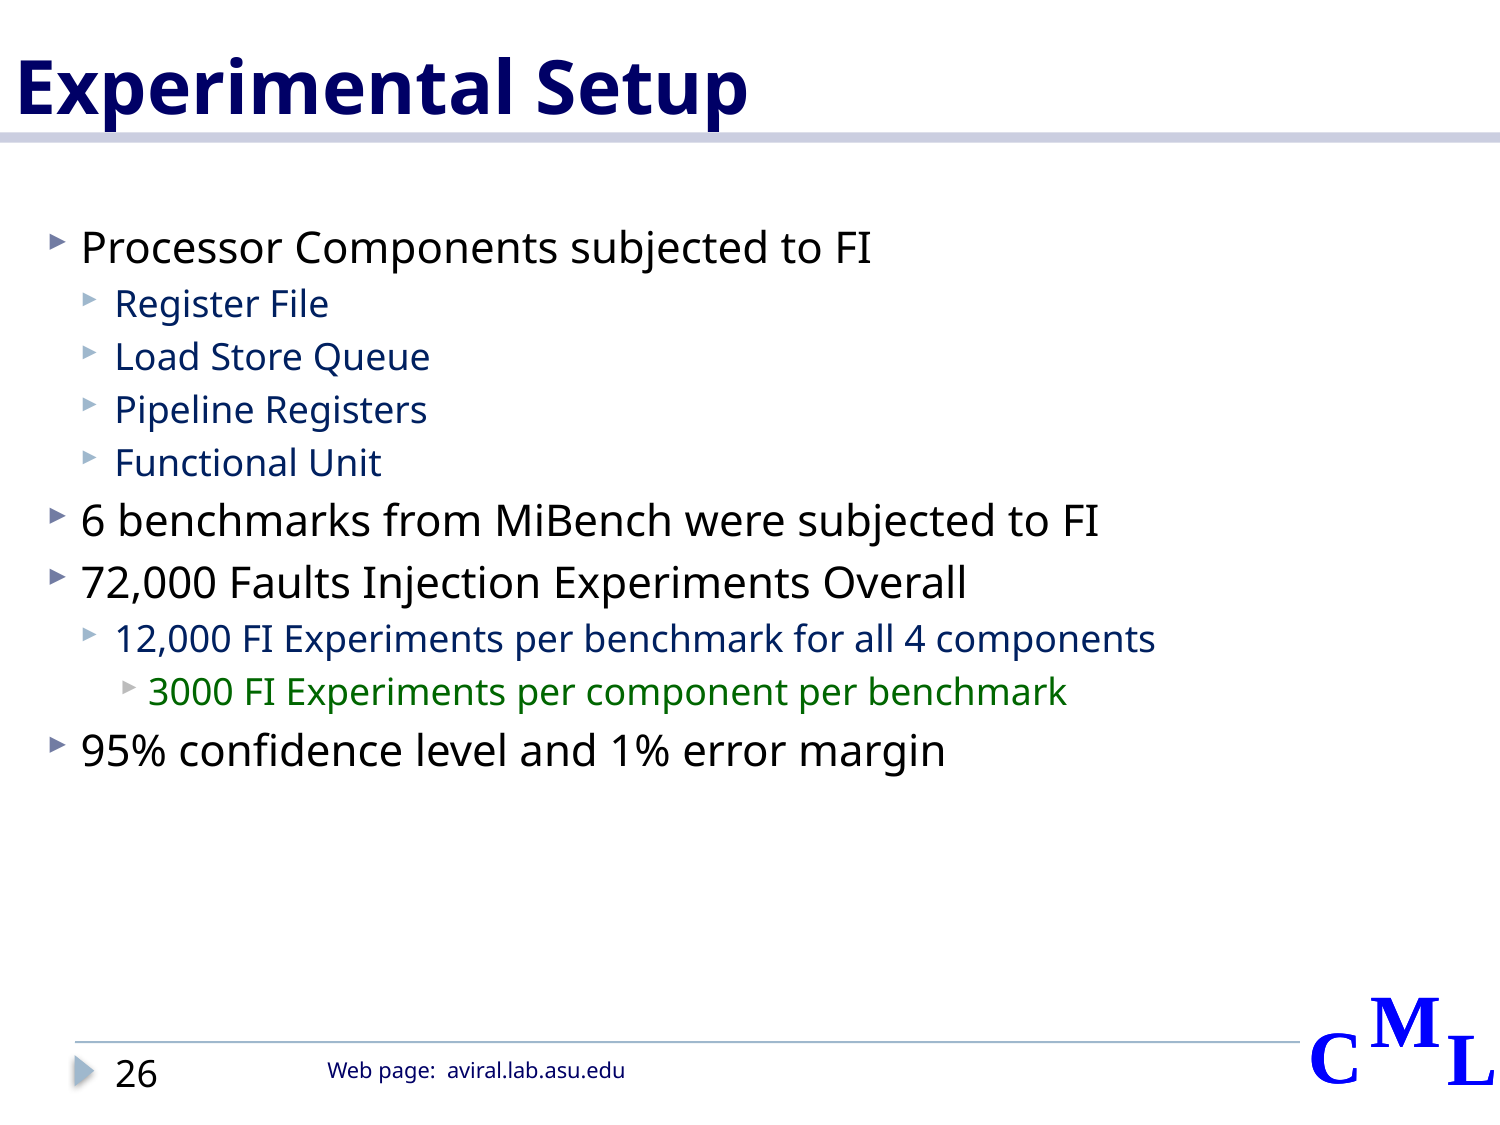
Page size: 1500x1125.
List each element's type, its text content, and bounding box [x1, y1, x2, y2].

list Processor Components subjected to FI Register File Load Store Queue Pipeline Registers Functional Unit 6 benchmarks from MiBench were subjected to FI 72,000 Faults Injection Experiments Overall 12,000 FI Experiments per benchmark for all 4 components 3000 FI Experiments per component per benchmark 95% confidence level and 1% error margin [32, 212, 1468, 825]
title Experimental Setup [0, 0, 1500, 138]
slide_number 26 [100, 1042, 313, 1103]
